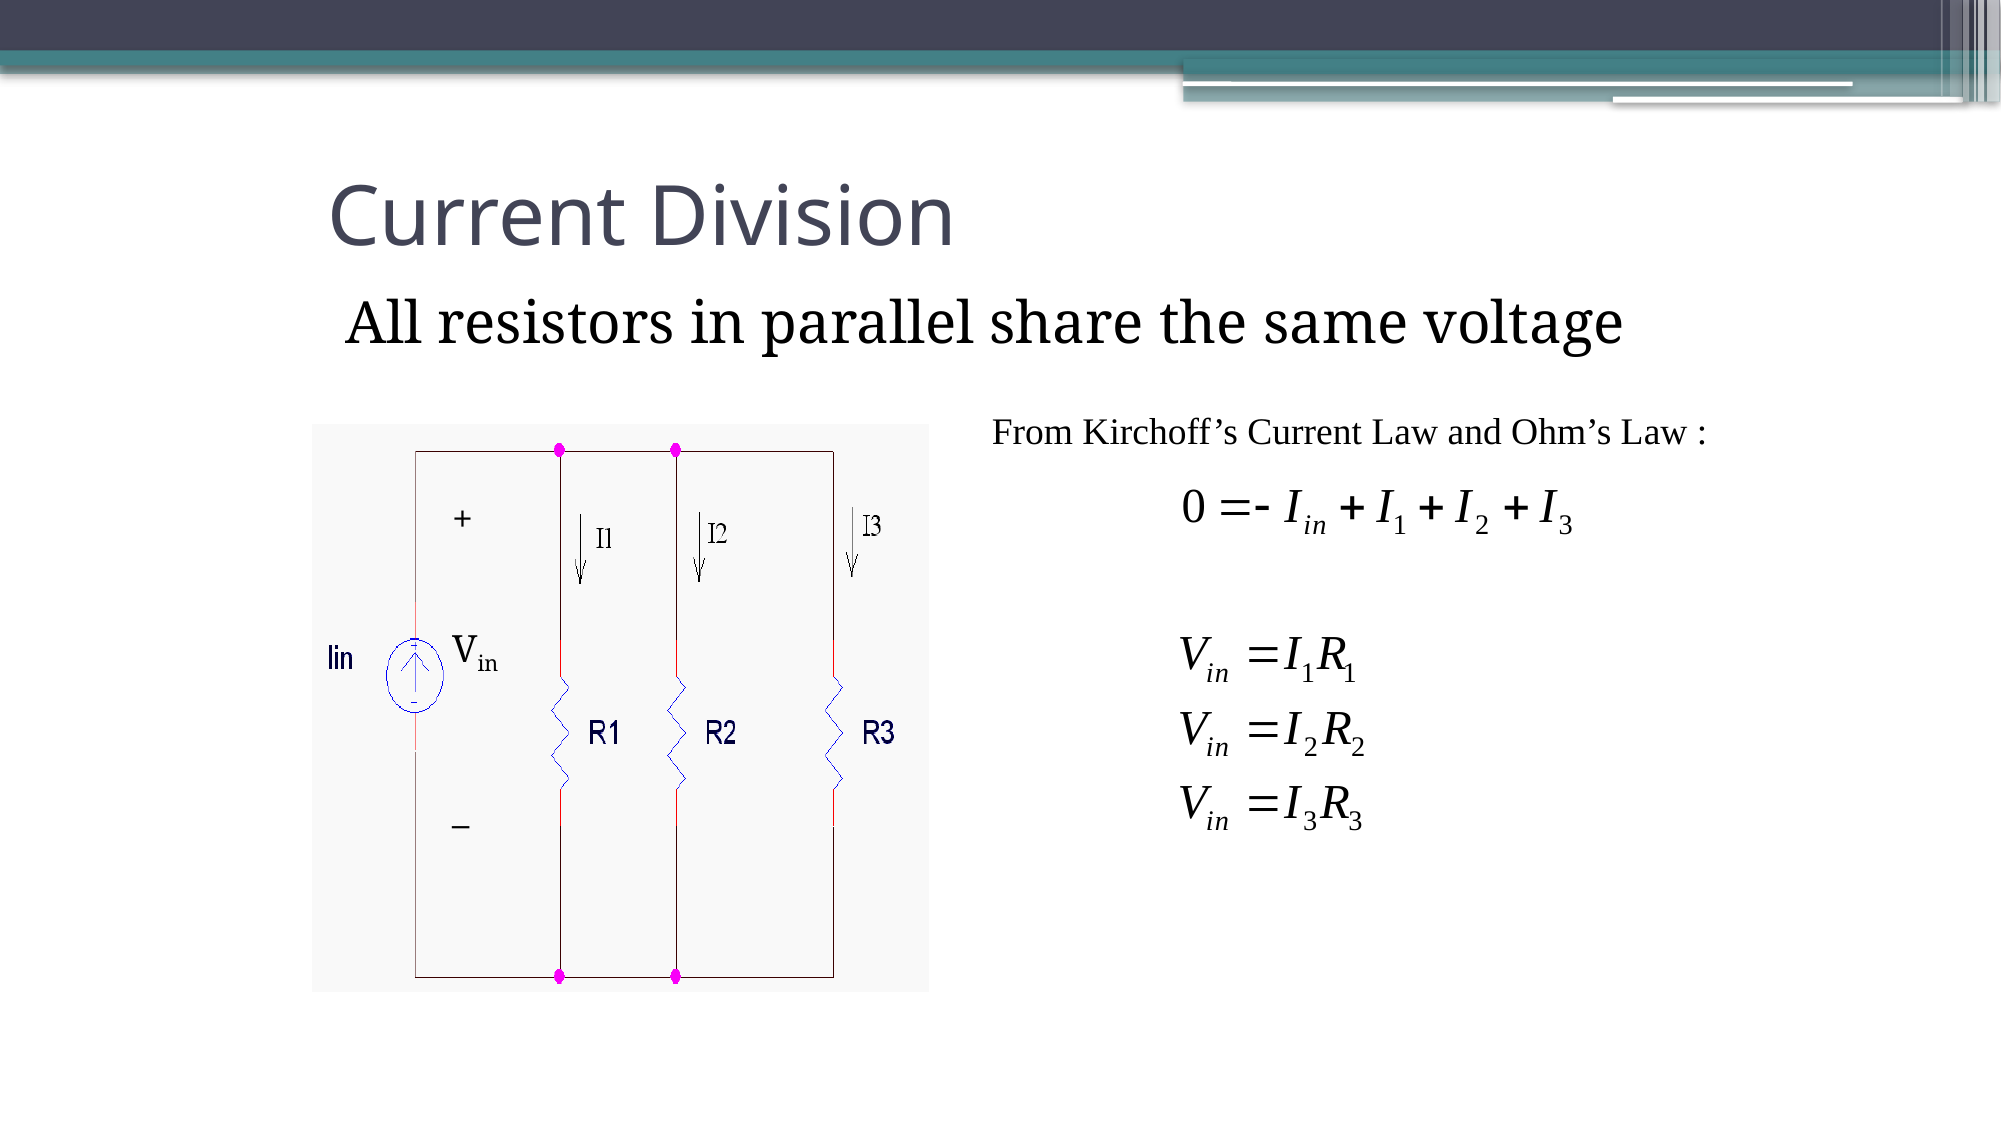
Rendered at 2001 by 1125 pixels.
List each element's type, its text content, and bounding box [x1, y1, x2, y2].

picture [312, 424, 929, 992]
title Current Division [312, 125, 1663, 277]
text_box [1174, 474, 1581, 841]
list All resistors in parallel share the same voltage [312, 277, 1663, 988]
text_box From Kirchoff’s Current Law and Ohm’s Law : [974, 399, 1725, 460]
